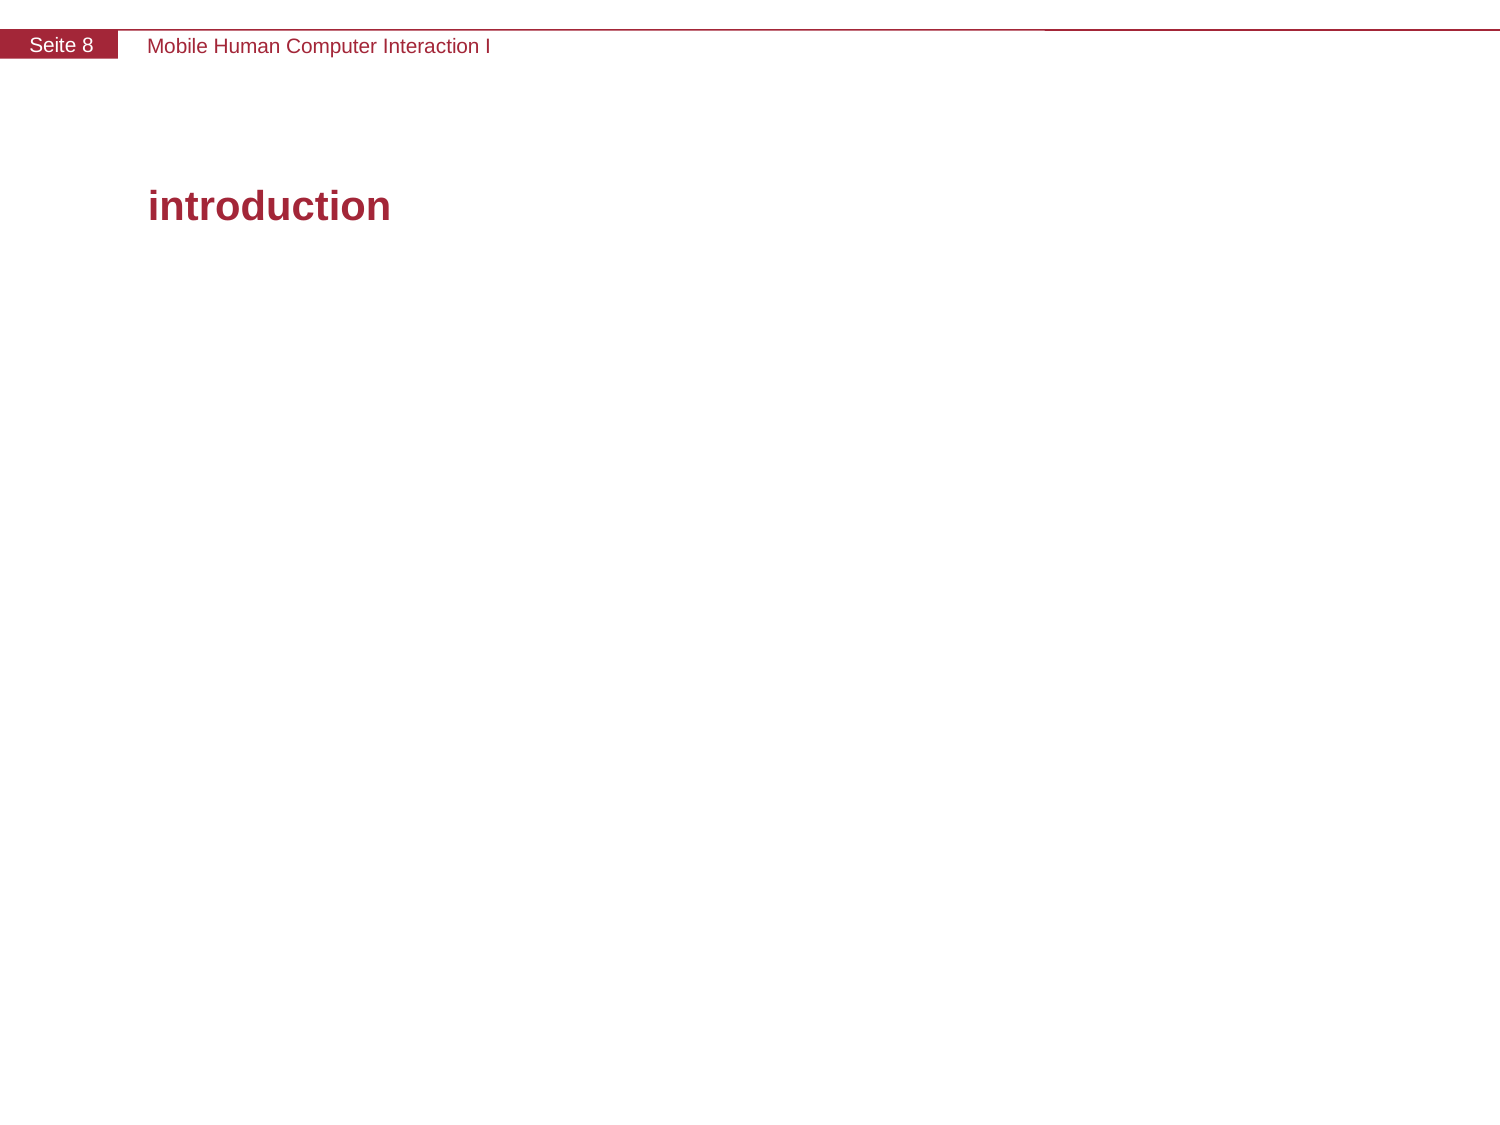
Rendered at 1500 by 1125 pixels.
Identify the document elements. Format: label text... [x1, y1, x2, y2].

title introduction [132, 149, 1413, 259]
